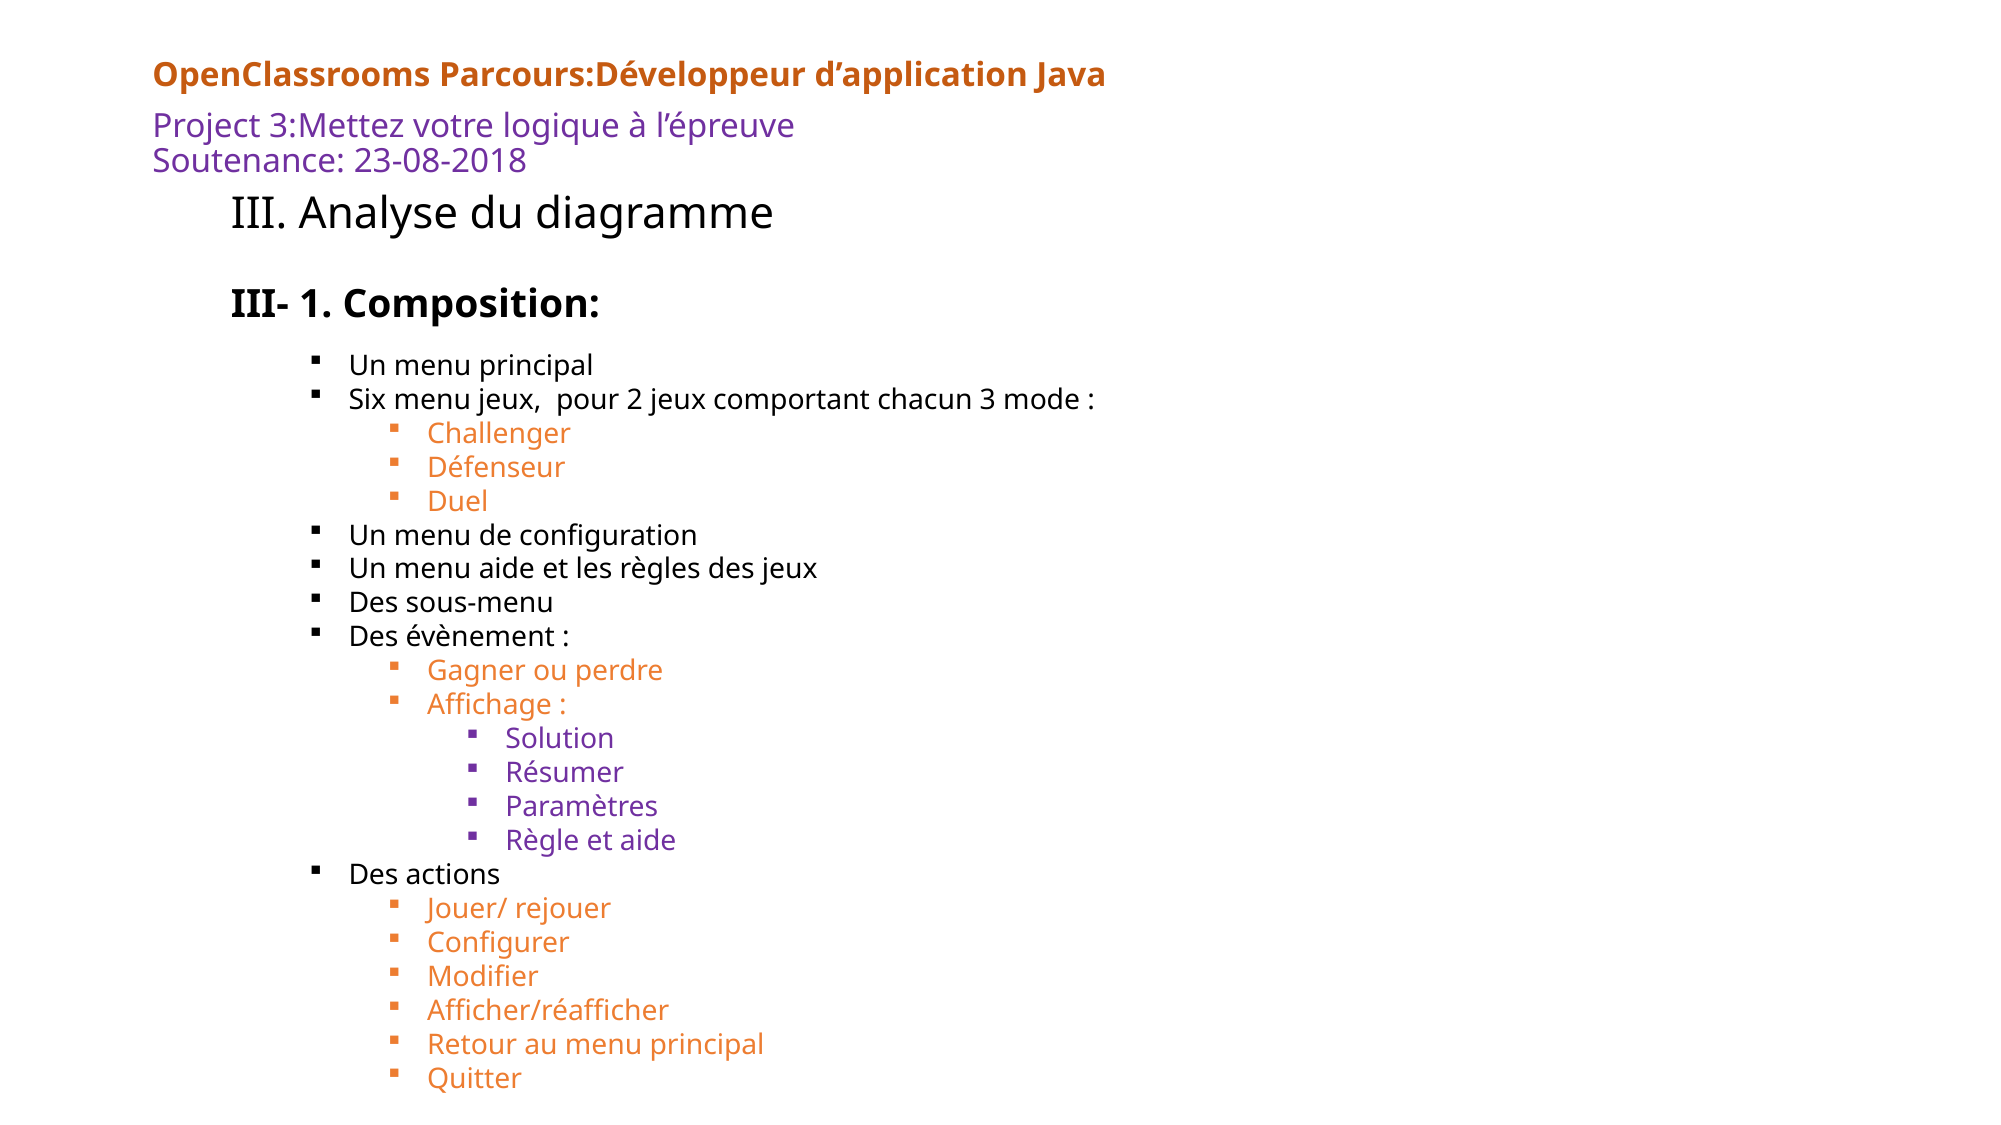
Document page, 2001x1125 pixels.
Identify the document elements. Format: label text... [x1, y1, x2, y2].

title Project 3:Mettez votre logique à l’épreuve Soutenance: 23-08-2018 [137, 116, 1863, 183]
text_box OpenClassrooms Parcours:Développeur d’application Java [137, 36, 1863, 116]
list III. Analyse du diagramme III- 1. Composition: Un menu principal Six menu jeux, pour 2 jeux comportant chacun 3 mode : Challenger Défenseur Duel Un menu de configuration Un menu aide et les règles des jeux Des sous-menu Des évènement : Gagner ou perdre Affichage : Solution Résumer Paramètres Règle et aide Des actions Jouer/ rejouer Configurer Modifier Afficher/réafficher Retour au menu principal Quitter [137, 183, 1942, 1110]
